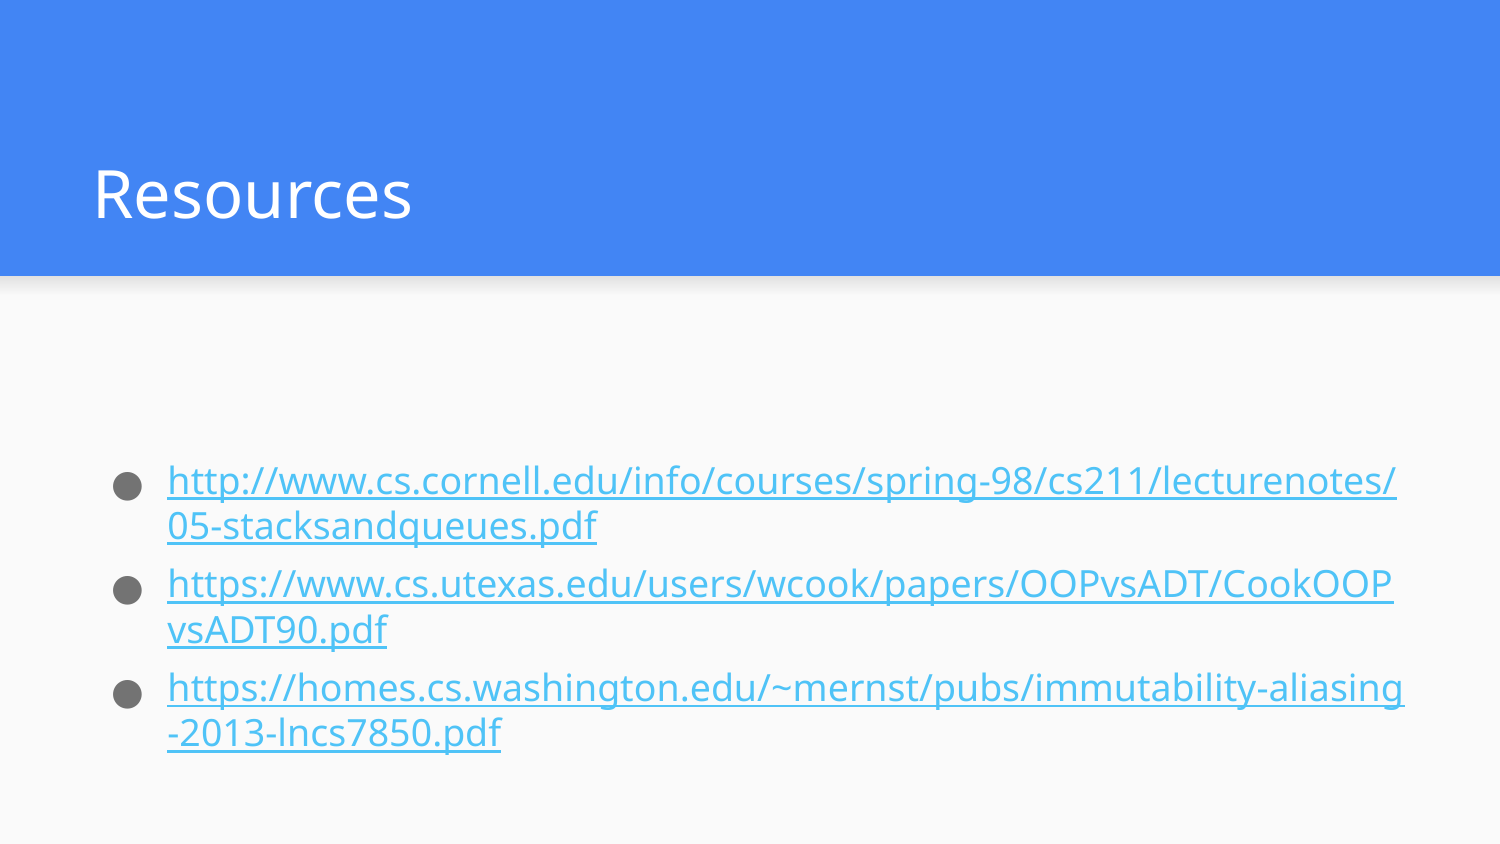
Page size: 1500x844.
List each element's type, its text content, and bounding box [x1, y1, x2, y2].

title Resources [77, 121, 1427, 248]
list http://www.cs.cornell.edu/info/courses/spring-98/cs211/lecturenotes/05-stacksandqueues.pdf https://www.cs.utexas.edu/users/wcook/papers/OOPvsADT/CookOOPvsADT90.pdf https://homes.cs.washington.edu/~mernst/pubs/immutability-aliasing-2013-lncs7850.pdf [77, 314, 1427, 760]
